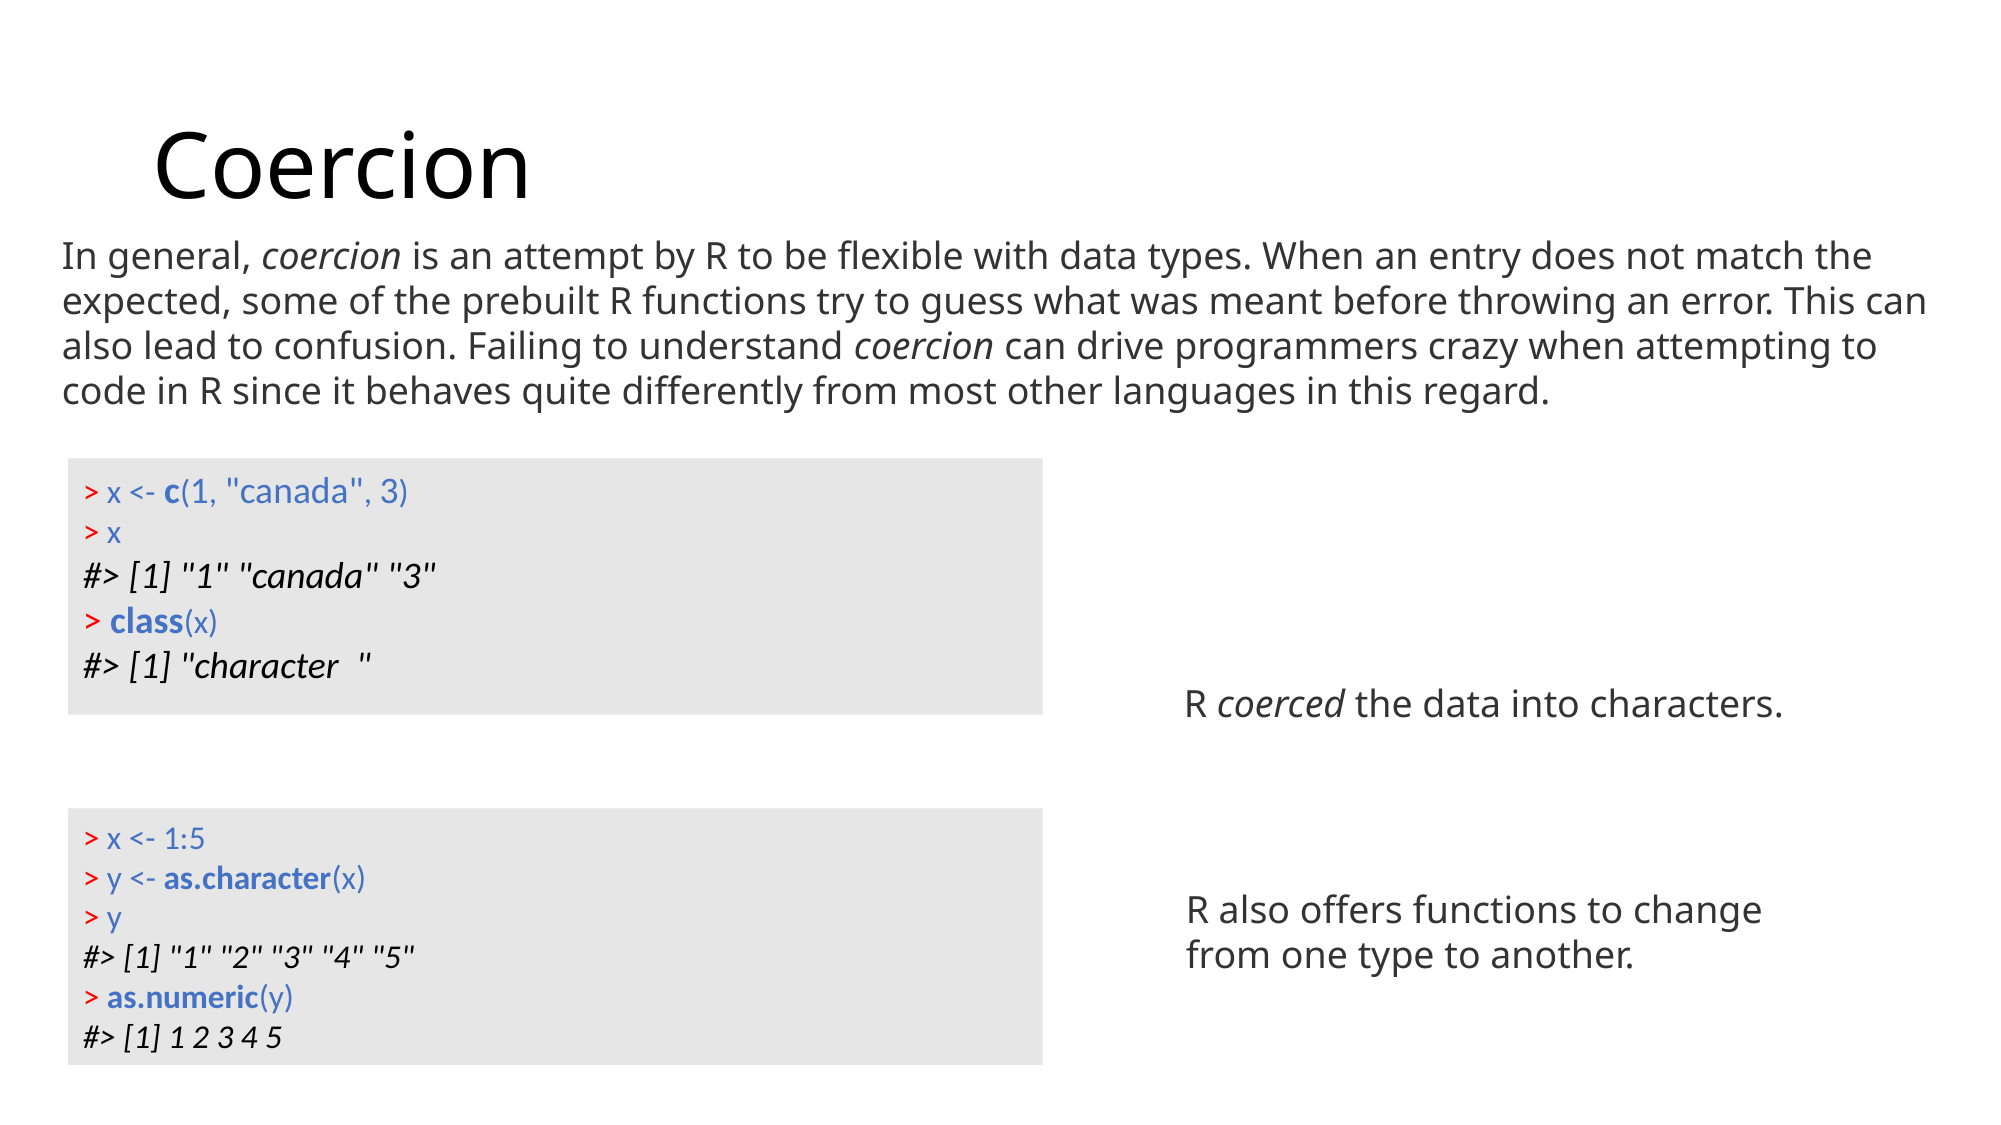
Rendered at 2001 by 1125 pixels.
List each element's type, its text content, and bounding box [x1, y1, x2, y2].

text_box > x <- 1:5 > y <- as.character(x) > y #> [1] "1" "2" "3" "4" "5" > as.numeric(y) #> [1] 1 2 3 4 5 [67, 807, 1044, 1066]
text_box > x <- c(1, "canada", 3) > x #> [1] "1" "canada" "3" > class(x) #> [1] "character " [67, 457, 1044, 716]
text_box R also offers functions to change from one type to another. [1171, 878, 1836, 984]
text_box In general, coercion is an attempt by R to be flexible with data types. When an entry does not match the expected, some of the prebuilt R functions try to guess what was meant before throwing an error. This can also lead to confusion. Failing to understand coercion can drive programmers crazy when attempting to code in R since it behaves quite differently from most other languages in this regard. [47, 224, 1953, 420]
text_box R coerced the data into characters. [1168, 672, 1799, 733]
title Coercion [137, 59, 1863, 224]
